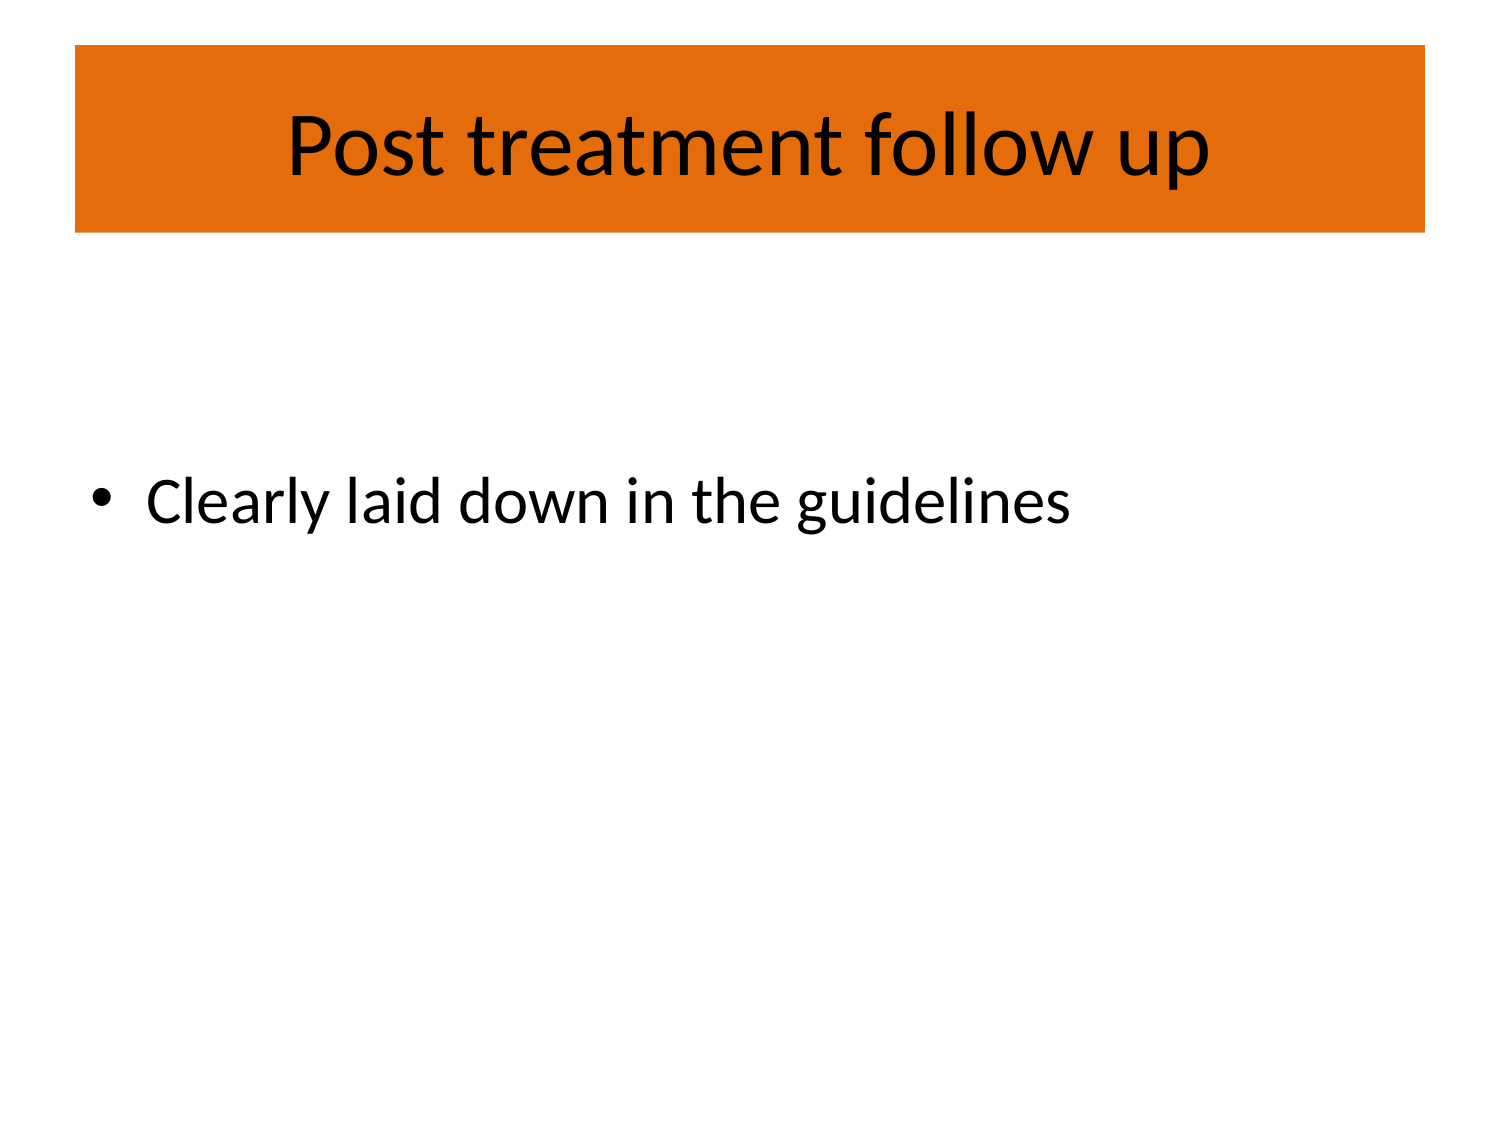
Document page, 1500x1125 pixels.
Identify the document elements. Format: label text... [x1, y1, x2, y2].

title Post treatment follow up [75, 45, 1425, 233]
list Clearly laid down in the guidelines [75, 262, 1425, 1005]
